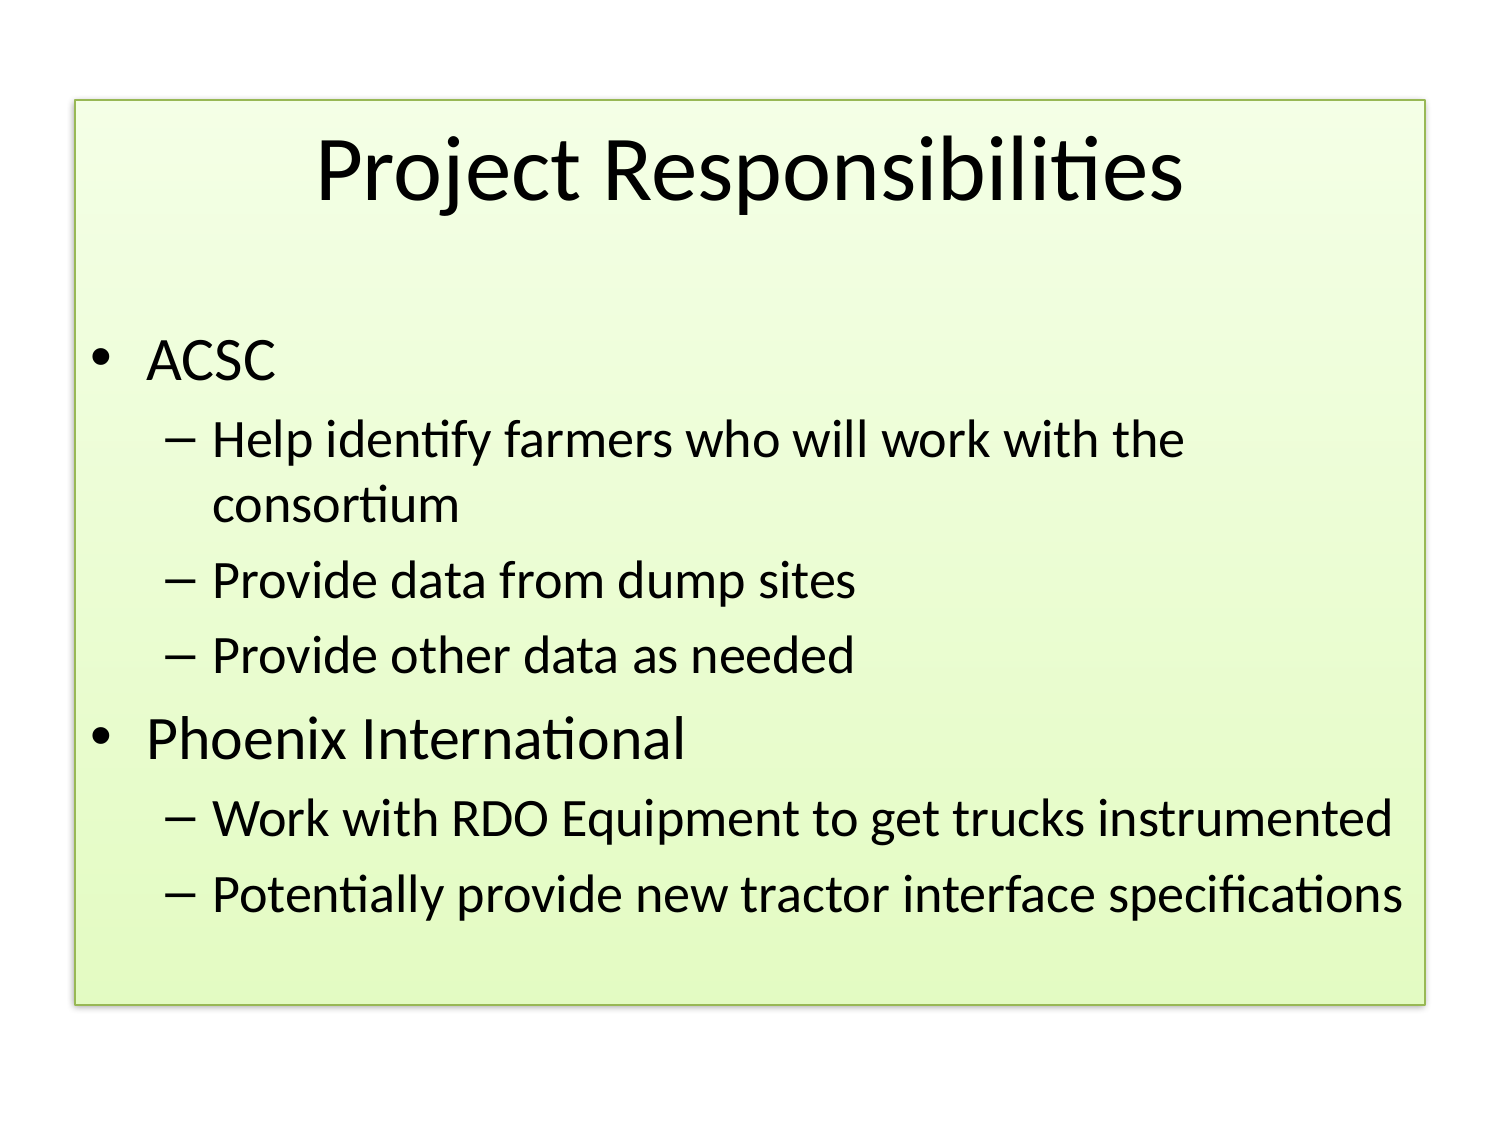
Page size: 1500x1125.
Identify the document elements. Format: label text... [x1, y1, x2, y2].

list Project Responsibilities ACSC Help identify farmers who will work with the consortium Provide data from dump sites Provide other data as needed Phoenix International Work with RDO Equipment to get trucks instrumented Potentially provide new tractor interface specifications [74, 99, 1426, 1006]
